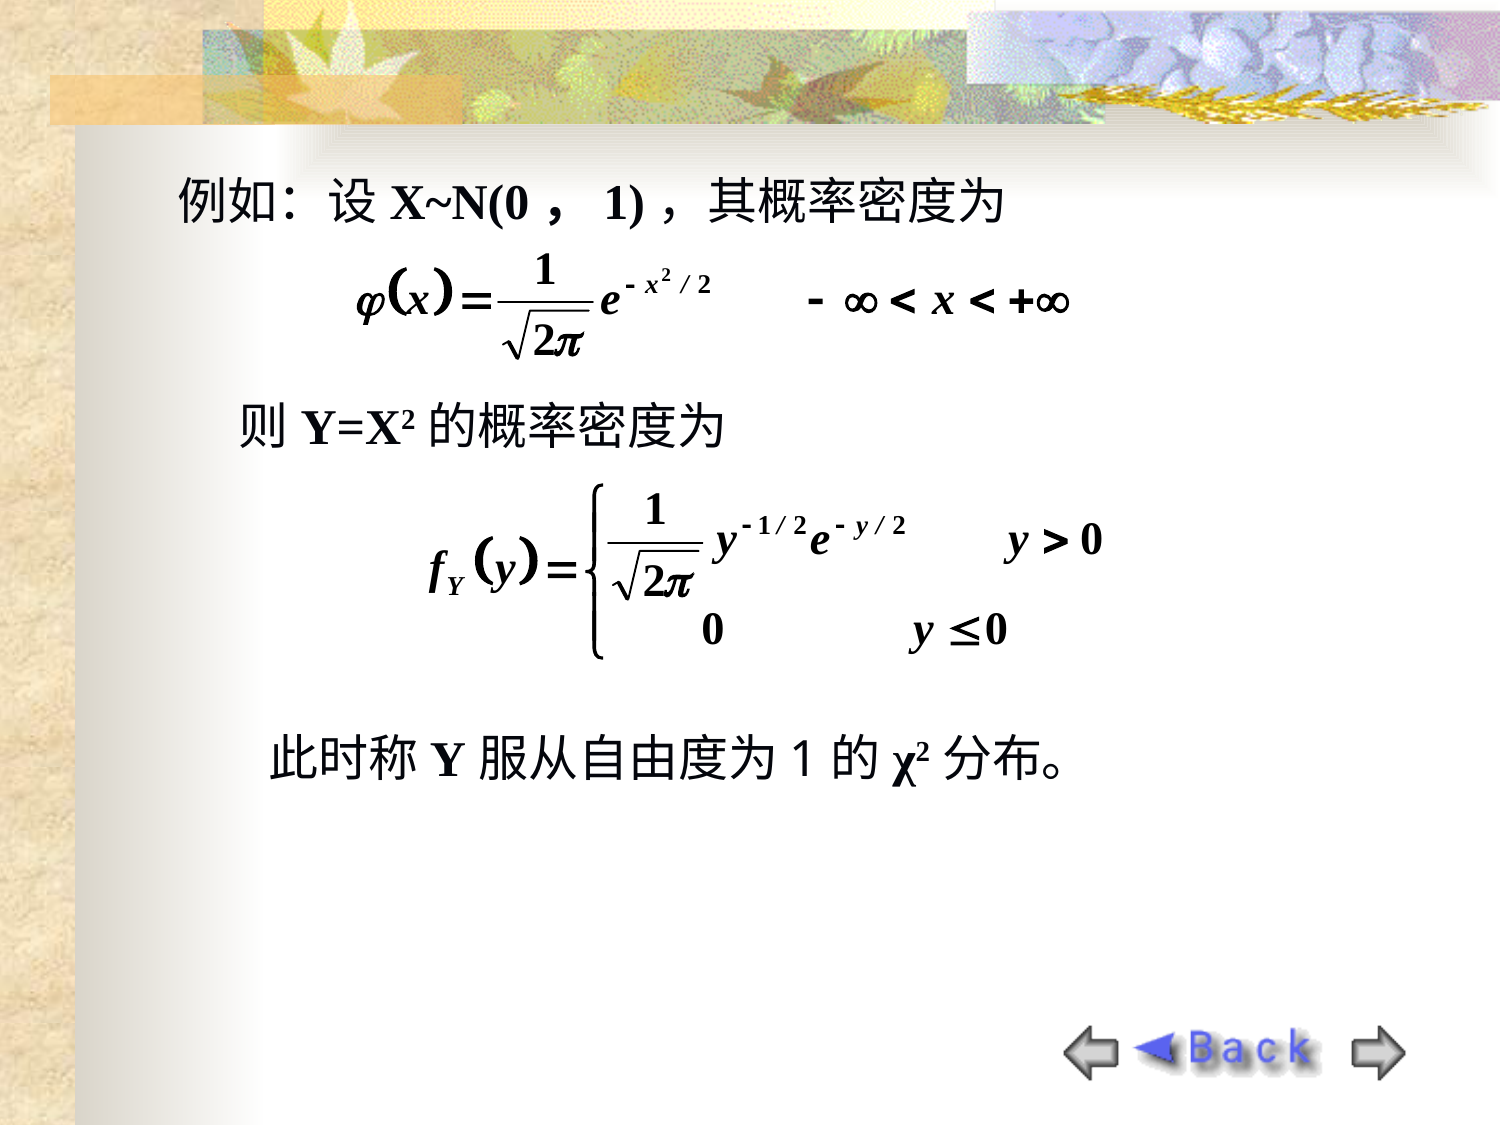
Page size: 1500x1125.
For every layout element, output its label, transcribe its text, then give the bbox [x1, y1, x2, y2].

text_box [349, 237, 1076, 370]
picture [1125, 1024, 1332, 1080]
text_box 则Y=X2的概率密度为 [223, 387, 754, 463]
picture [0, 0, 1500, 1125]
list 例如：设X~N(0，1)，其概率密度为 [162, 162, 1438, 263]
text_box 此时称Y服从自由度为1的χ2分布。 [162, 694, 1388, 794]
picture [1350, 1024, 1408, 1083]
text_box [412, 474, 1113, 670]
picture [1062, 1024, 1121, 1083]
